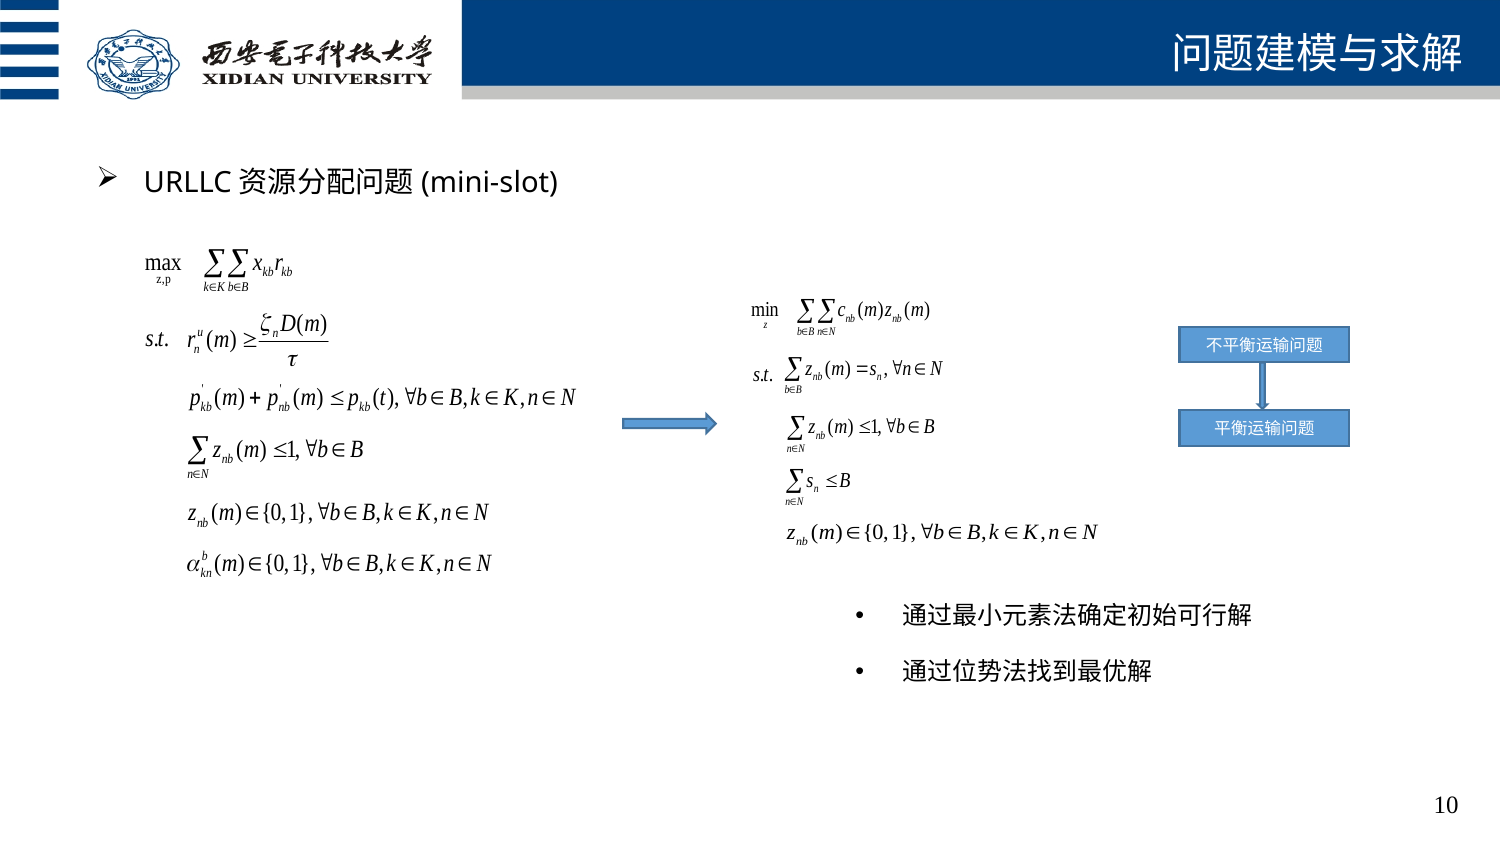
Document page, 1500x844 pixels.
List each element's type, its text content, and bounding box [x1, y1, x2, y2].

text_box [840, 592, 1331, 694]
text_box 10 [1418, 781, 1482, 827]
text_box 问题建模与求解 [1156, 19, 1488, 85]
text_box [748, 295, 1103, 550]
text_box [622, 411, 718, 436]
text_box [142, 245, 582, 583]
text_box URLLC资源分配问题(mini-slot) [81, 155, 725, 206]
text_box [1179, 327, 1350, 446]
picture [0, 0, 1500, 844]
